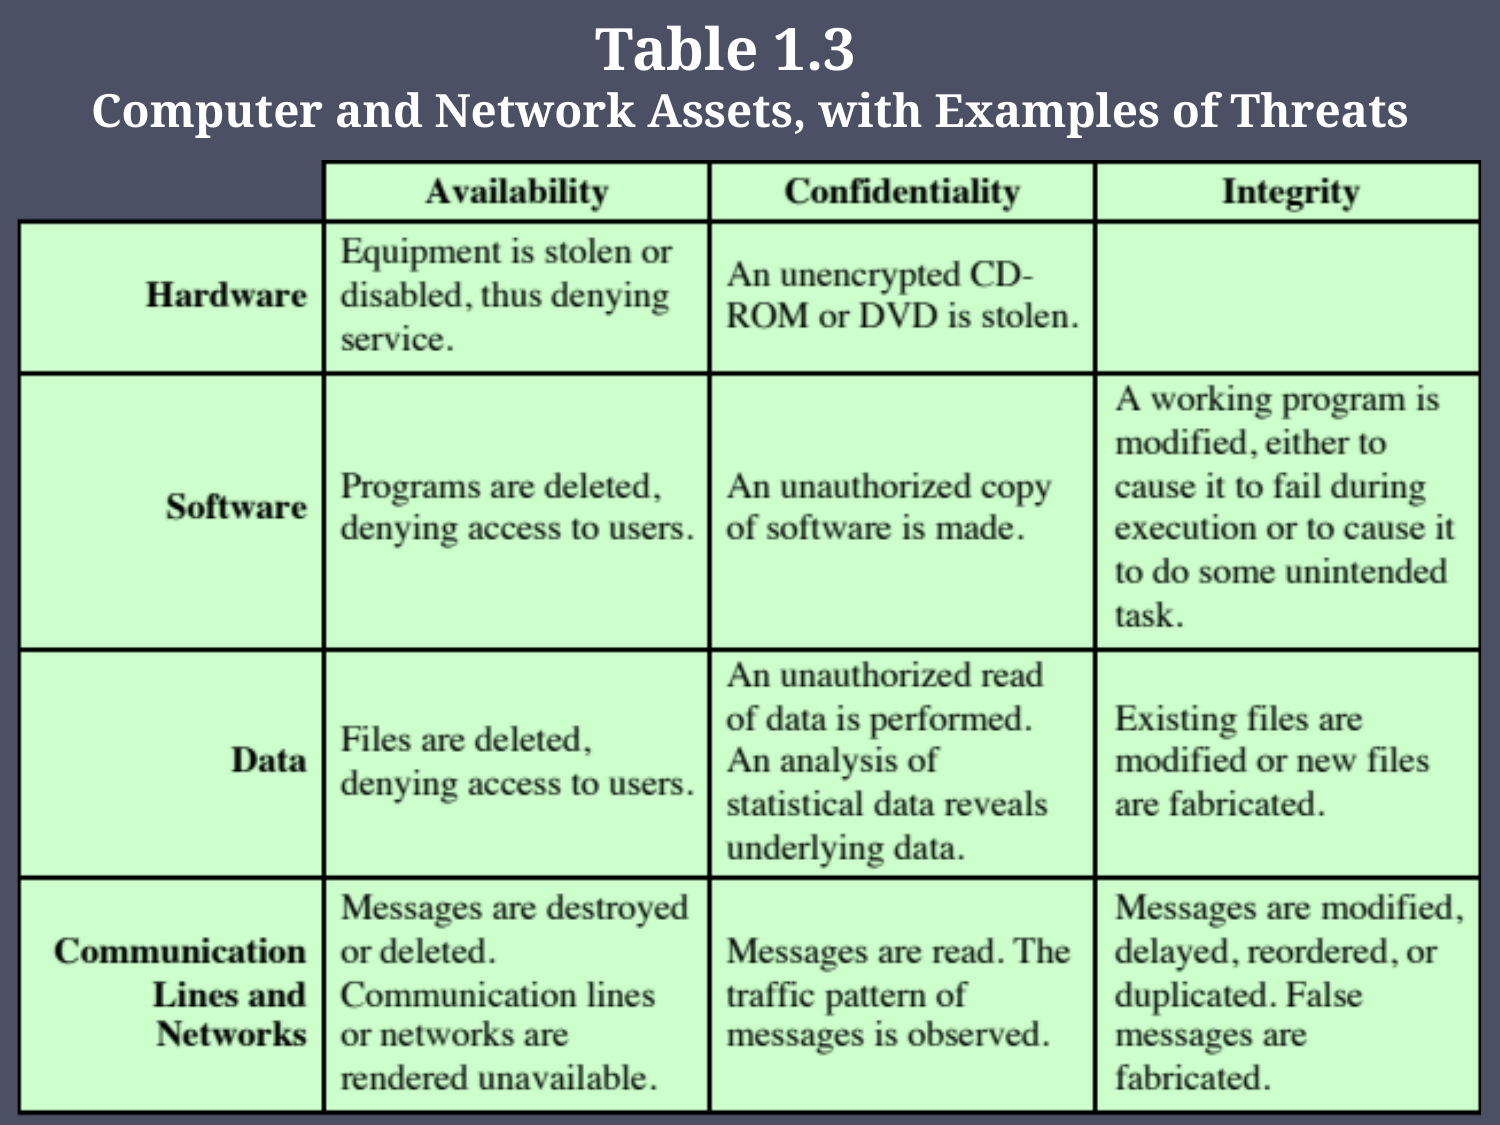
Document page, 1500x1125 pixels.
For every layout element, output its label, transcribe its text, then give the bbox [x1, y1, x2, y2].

slide_number 11 [1486, 1042, 1494, 1103]
picture [17, 160, 1482, 1125]
text_box Table 1.3 Computer and Network Assets, with Examples of Threats [15, 4, 1498, 145]
